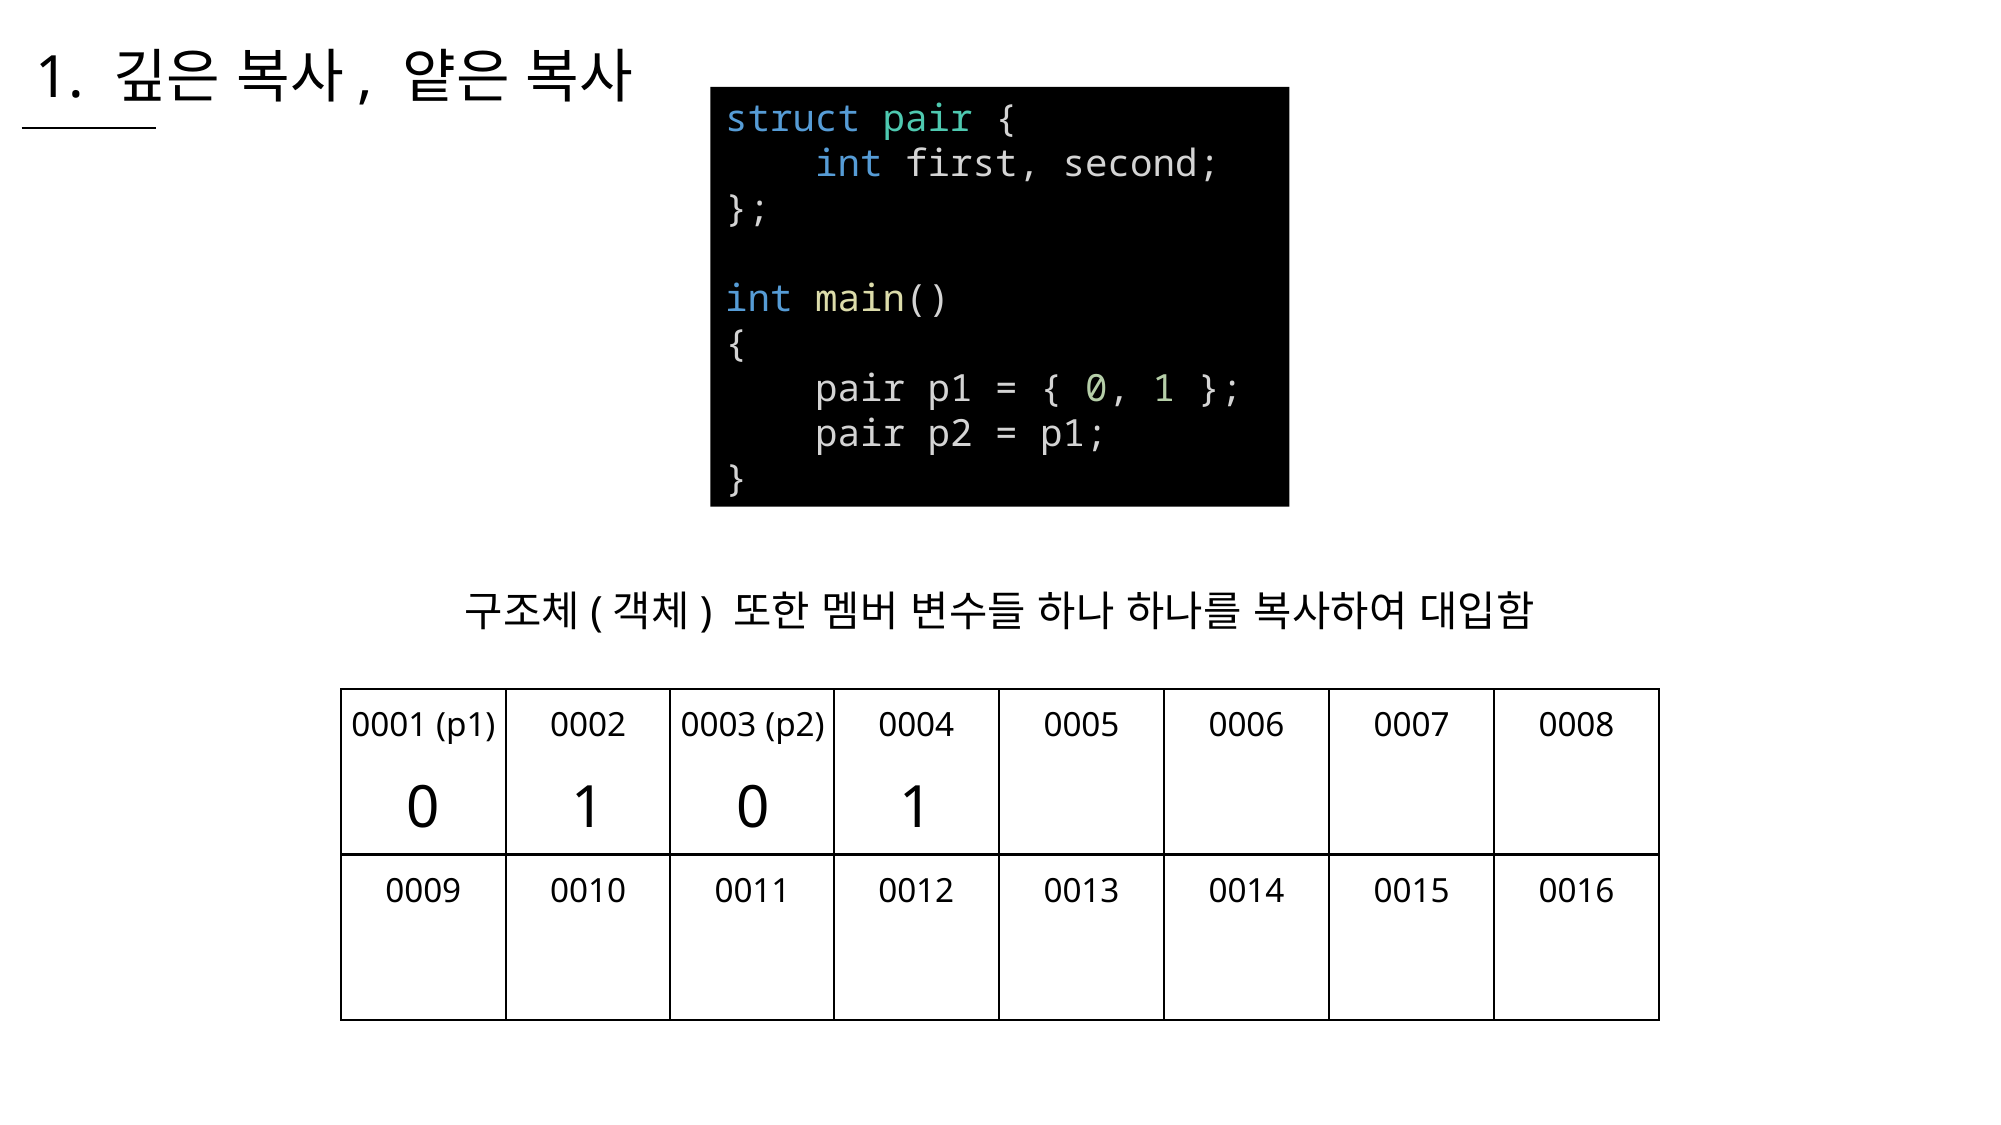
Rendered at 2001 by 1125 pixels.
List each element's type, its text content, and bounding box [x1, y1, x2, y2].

text_box struct pair { int first, second; }; int main() { pair p1 = { 0, 1 }; pair p2 = p1; } [710, 86, 1290, 507]
text_box 1. 깊은 복사, 얕은 복사 [20, 31, 648, 117]
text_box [329, 676, 1660, 1020]
text_box 구조체(객체) 또한 멤버 변수들 하나 하나를 복사하여 대입함 [450, 552, 1550, 643]
